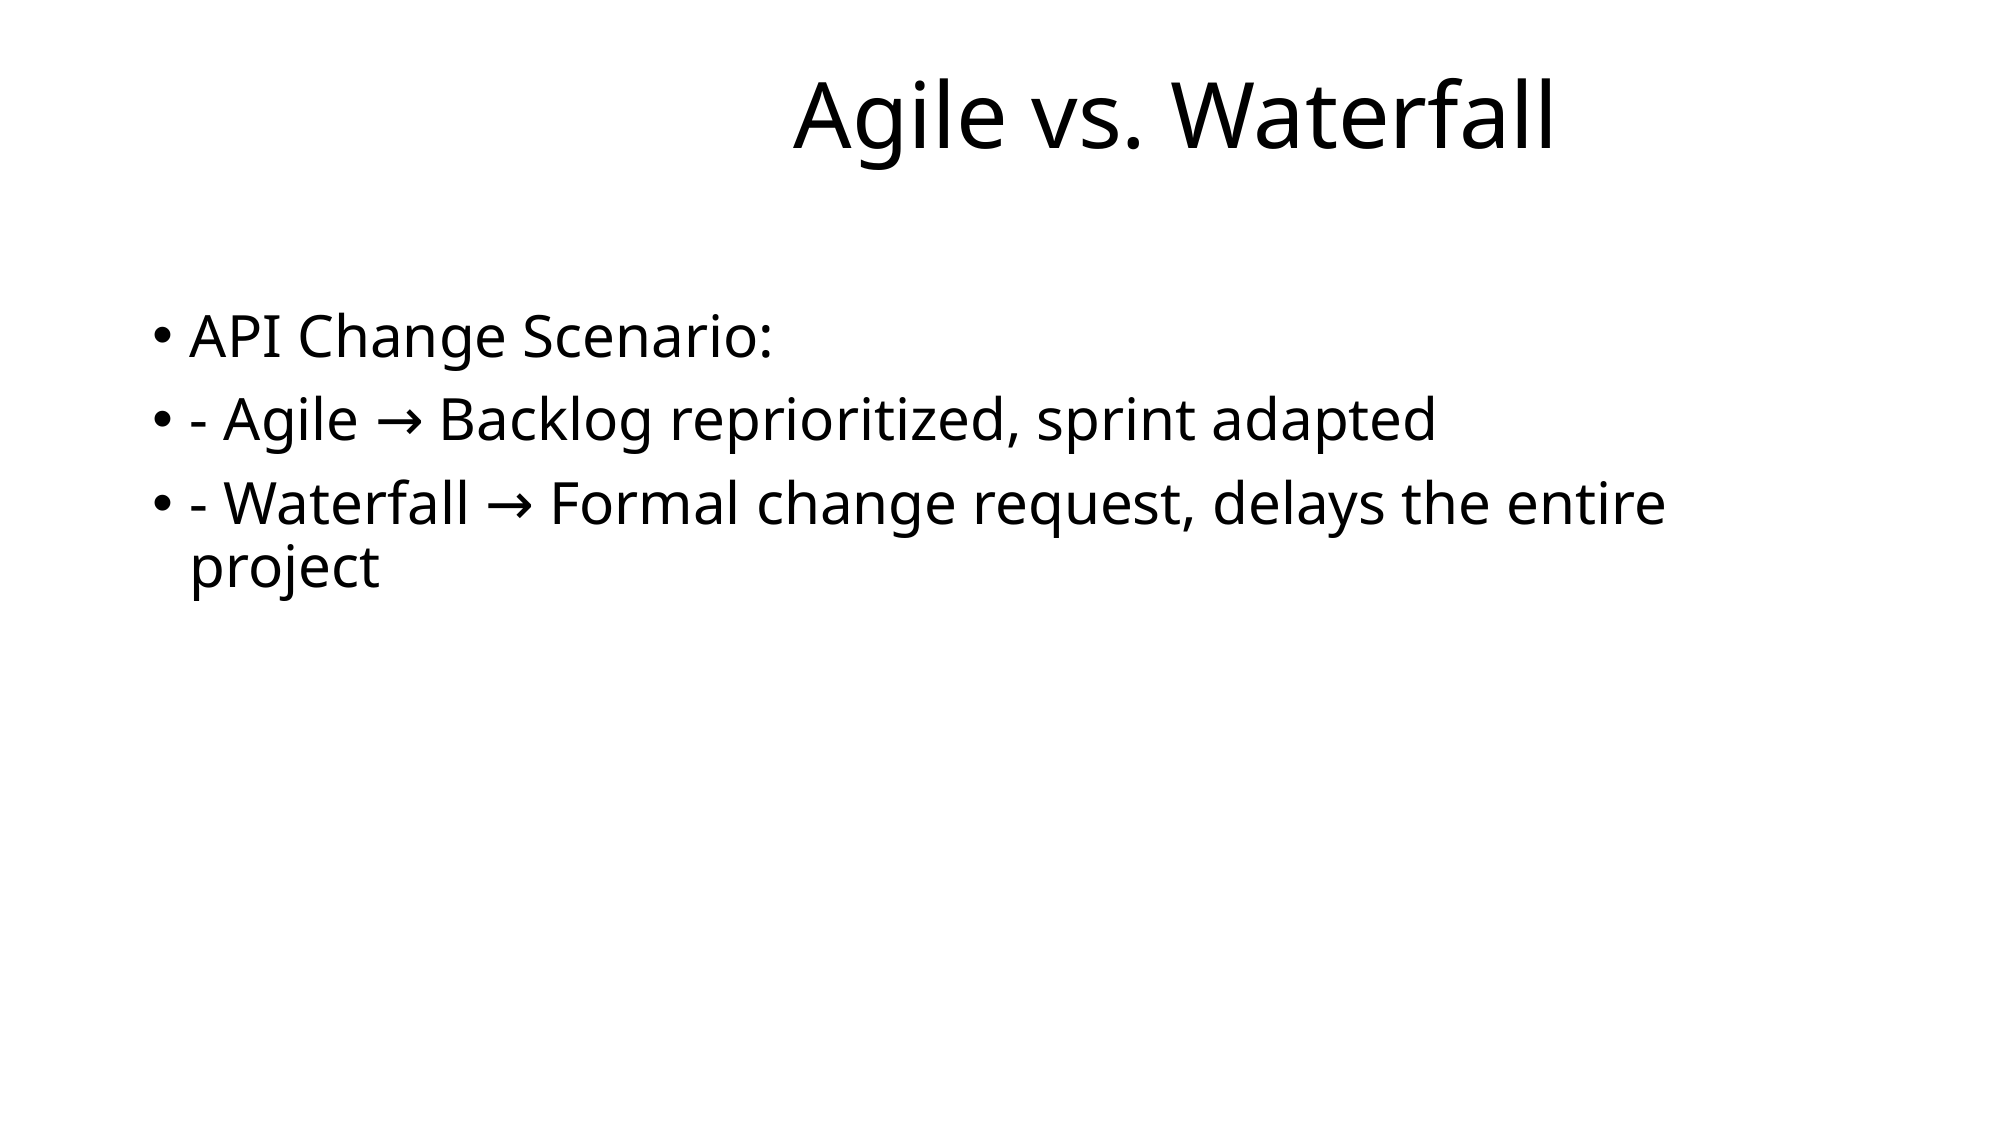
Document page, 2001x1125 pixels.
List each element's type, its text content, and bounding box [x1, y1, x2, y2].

list API Change Scenario: - Agile → Backlog reprioritized, sprint adapted - Waterfall → Formal change request, delays the entire project [137, 299, 1863, 1014]
title Agile vs. Waterfall [137, 59, 1863, 278]
